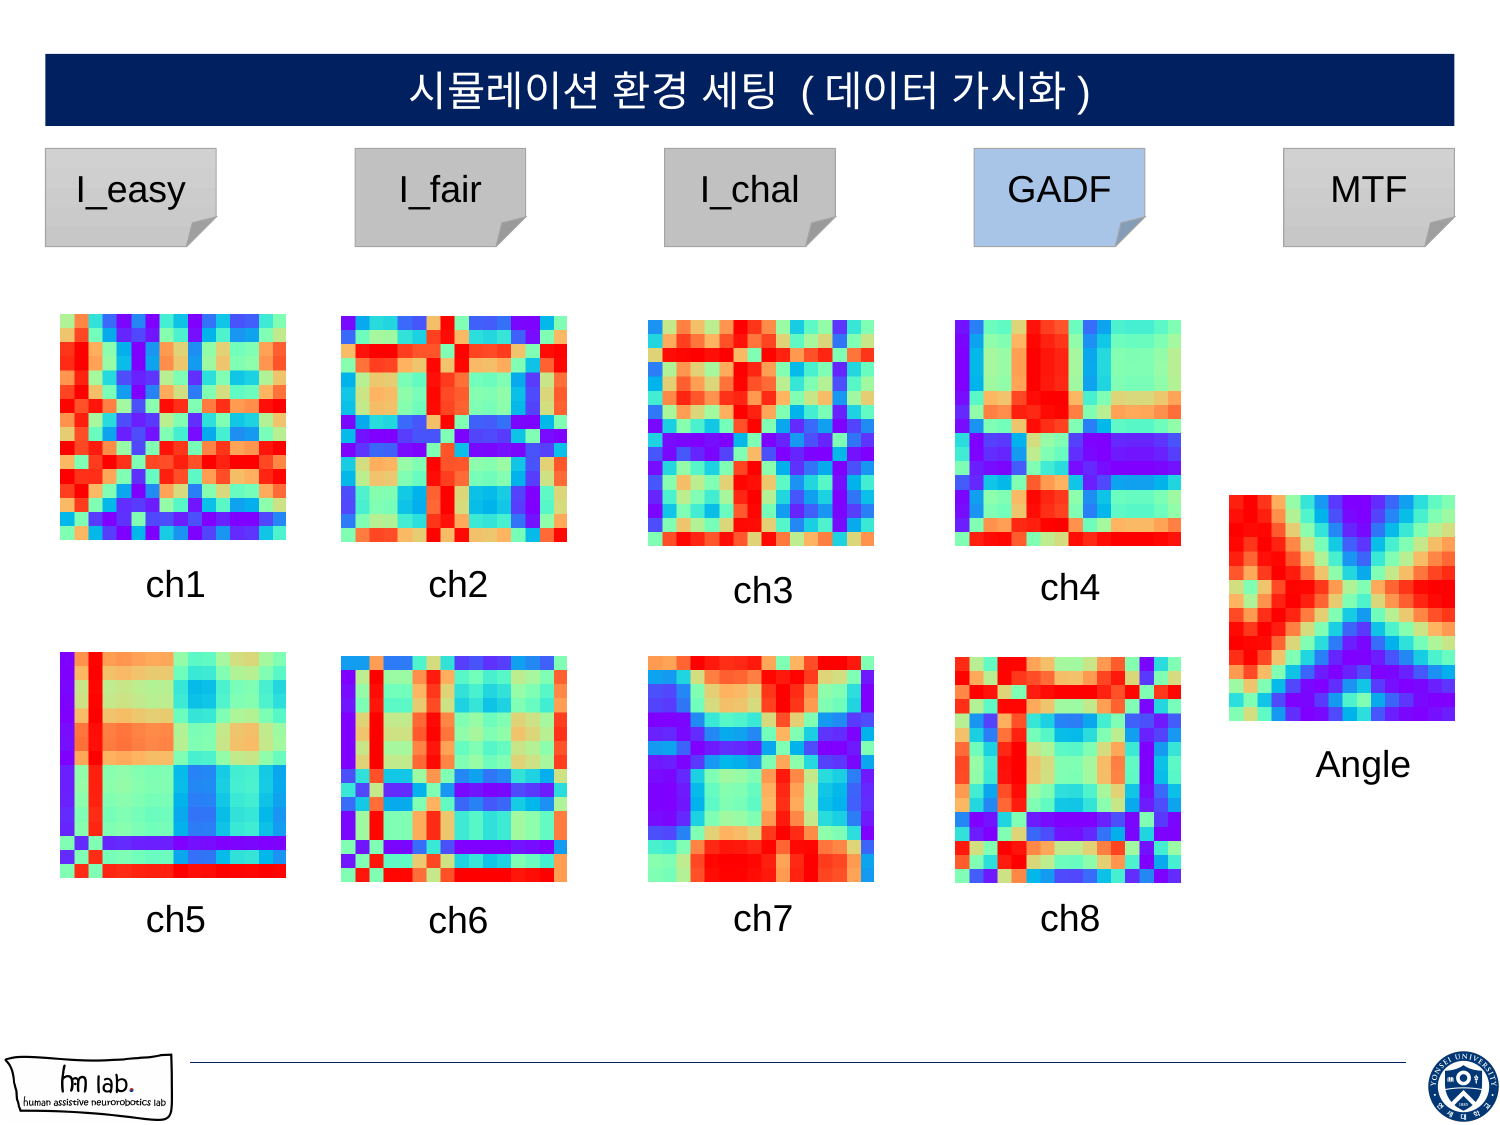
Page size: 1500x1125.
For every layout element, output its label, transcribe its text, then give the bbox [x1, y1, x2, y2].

text_box MTF [1283, 147, 1457, 248]
text_box I_fair [354, 147, 528, 248]
picture [341, 656, 567, 882]
picture [1229, 495, 1455, 721]
text_box ch2 [413, 552, 504, 612]
text_box GADF [973, 147, 1147, 248]
text_box I_chal [664, 147, 838, 248]
text_box ch1 [130, 552, 221, 612]
picture [648, 656, 874, 882]
text_box I_easy [44, 147, 218, 248]
text_box ch8 [1025, 886, 1116, 947]
text_box ch5 [131, 887, 222, 948]
picture [955, 320, 1181, 546]
picture [60, 652, 286, 878]
text_box 시뮬레이션 환경 세팅 (데이터 가시화) [45, 53, 1455, 126]
text_box ch6 [413, 888, 504, 948]
text_box ch3 [718, 559, 809, 619]
picture [341, 316, 567, 542]
picture [955, 657, 1181, 883]
picture [60, 314, 286, 540]
text_box ch7 [718, 886, 809, 947]
text_box ch4 [1025, 555, 1116, 616]
text_box Angle [1300, 732, 1427, 793]
picture [648, 320, 874, 546]
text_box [2, 1051, 1499, 1122]
